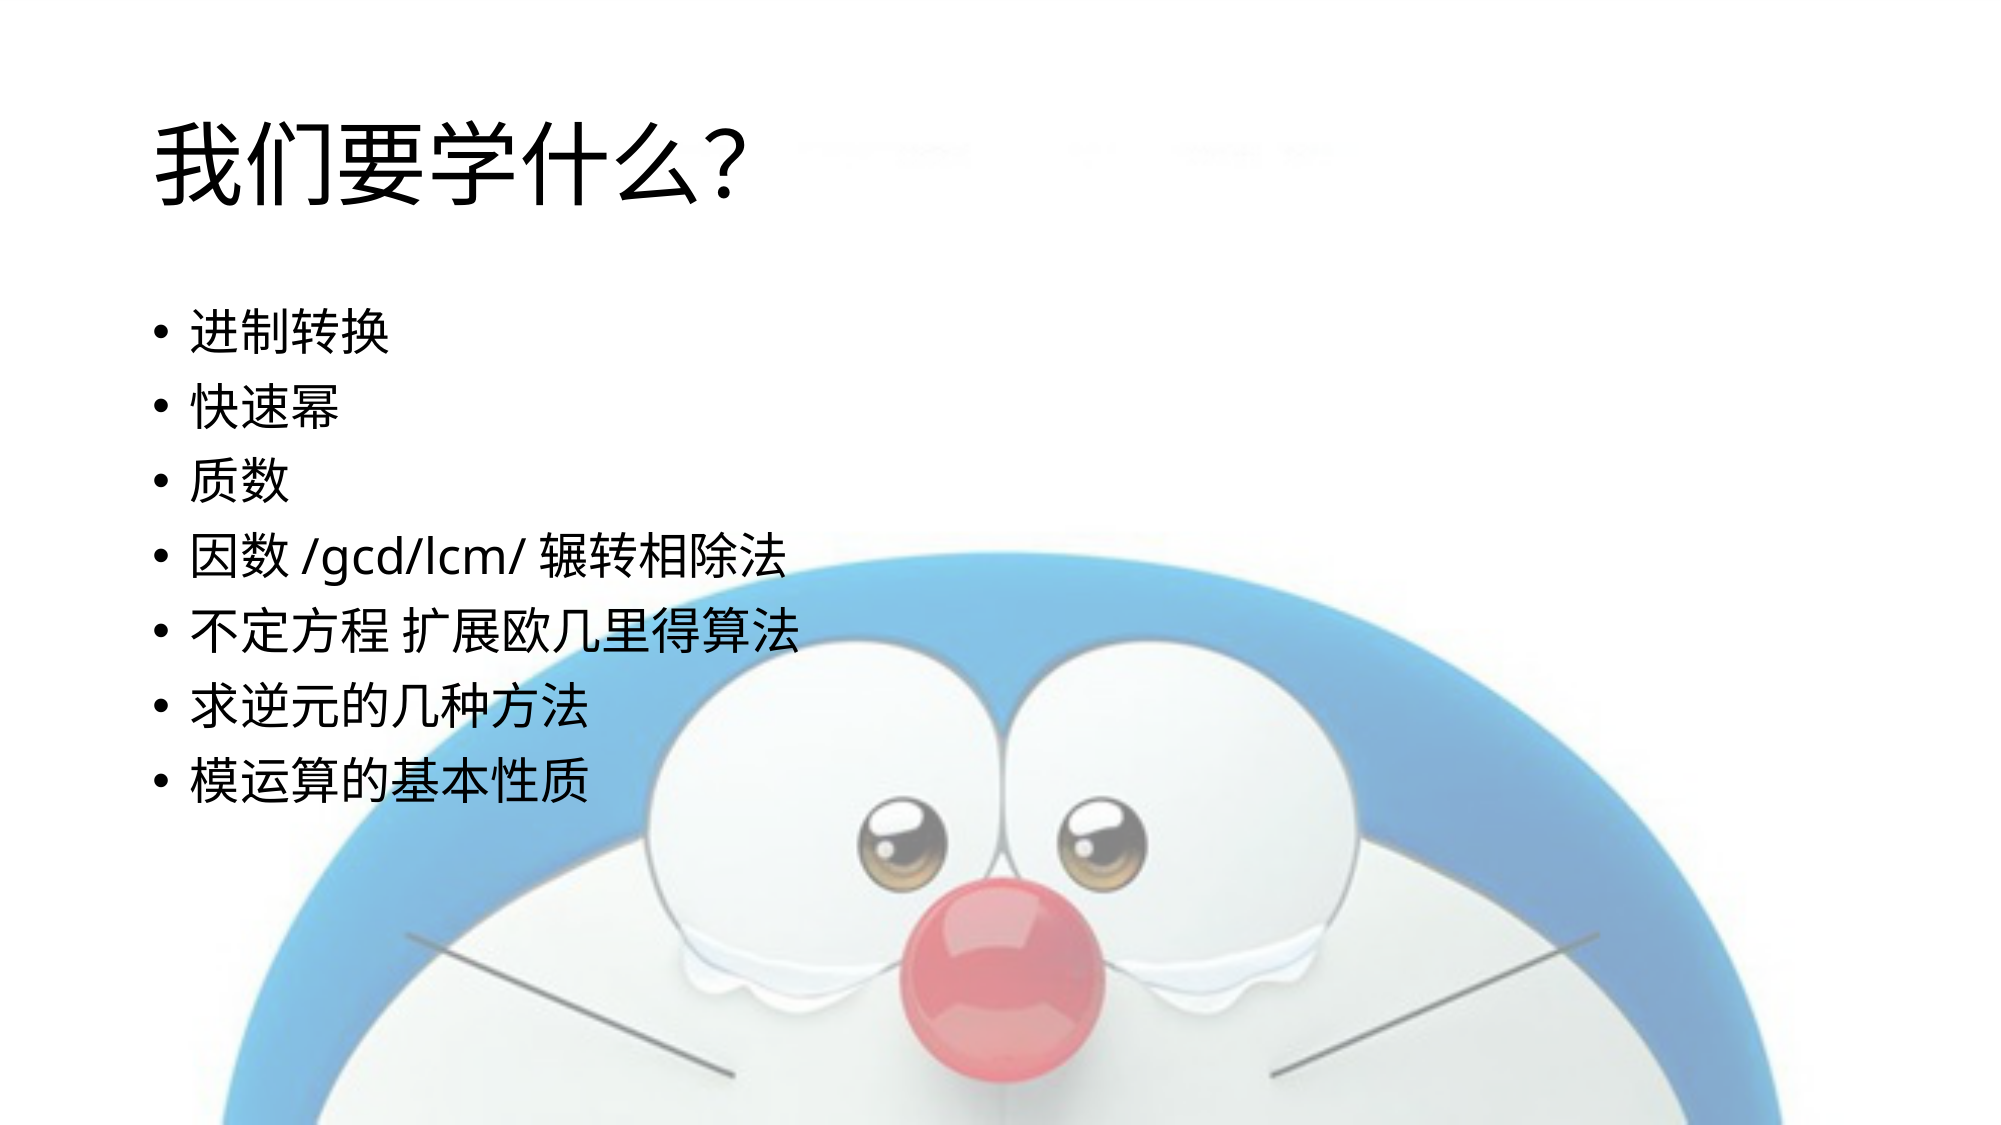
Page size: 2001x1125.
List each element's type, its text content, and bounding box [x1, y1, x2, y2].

title 我们要学什么？ [137, 59, 1863, 278]
list 进制转换 快速幂 质数 因数/gcd/lcm/辗转相除法 不定方程 扩展欧几里得算法 求逆元的几种方法 模运算的基本性质 [137, 299, 1863, 1014]
